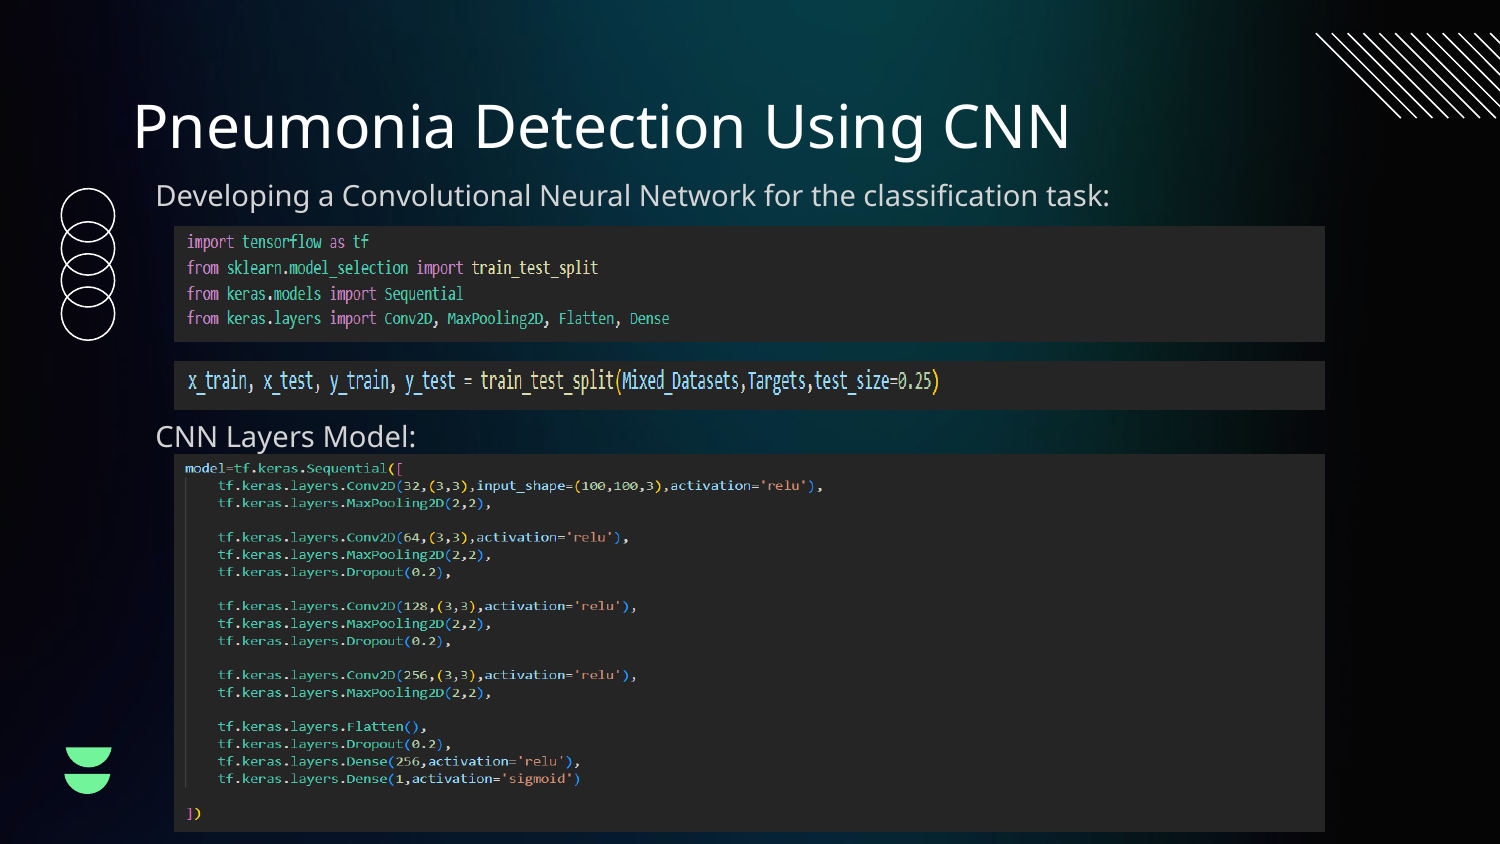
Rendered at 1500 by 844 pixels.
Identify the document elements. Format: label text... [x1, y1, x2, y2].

title Pneumonia Detection Using CNN [117, 88, 1383, 158]
picture [0, 0, 1500, 844]
list Developing a Convolutional Neural Network for the classification task: CNN Layers Model: [117, 157, 1325, 844]
